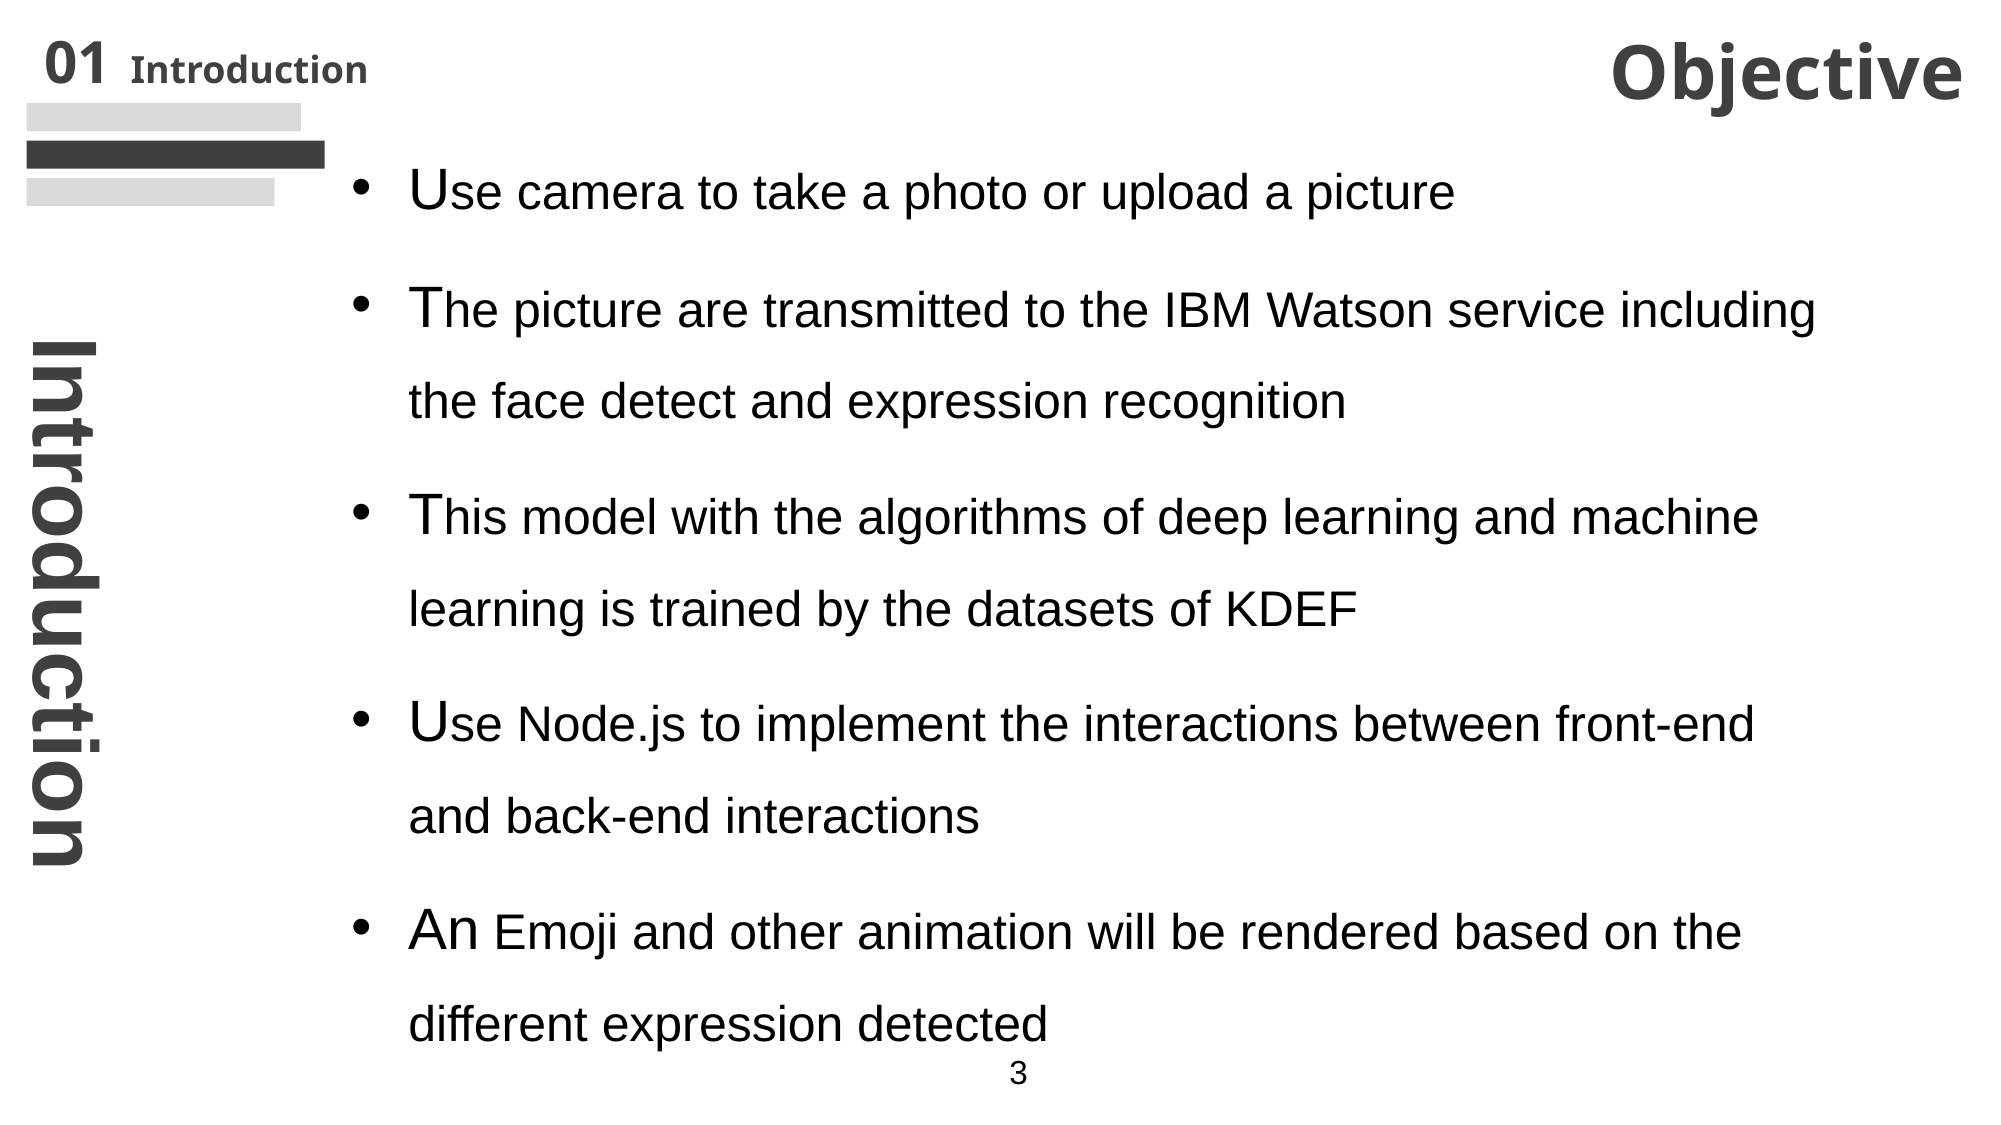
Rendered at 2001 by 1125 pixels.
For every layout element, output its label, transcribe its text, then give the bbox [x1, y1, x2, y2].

text_box Introduction [8, 321, 133, 886]
text_box Use camera to take a photo or upload a picture The picture are transmitted to the IBM Watson service including the face detect and expression recognition This model with the algorithms of deep learning and machine learning is trained by the datasets of KDEF Use Node.js to implement the interactions between front-end and back-end interactions An Emoji and other animation will be rendered based on the different expression detected [337, 108, 1849, 1059]
text_box 3 [998, 1043, 1025, 1099]
text_box Objective [1013, 17, 1980, 122]
